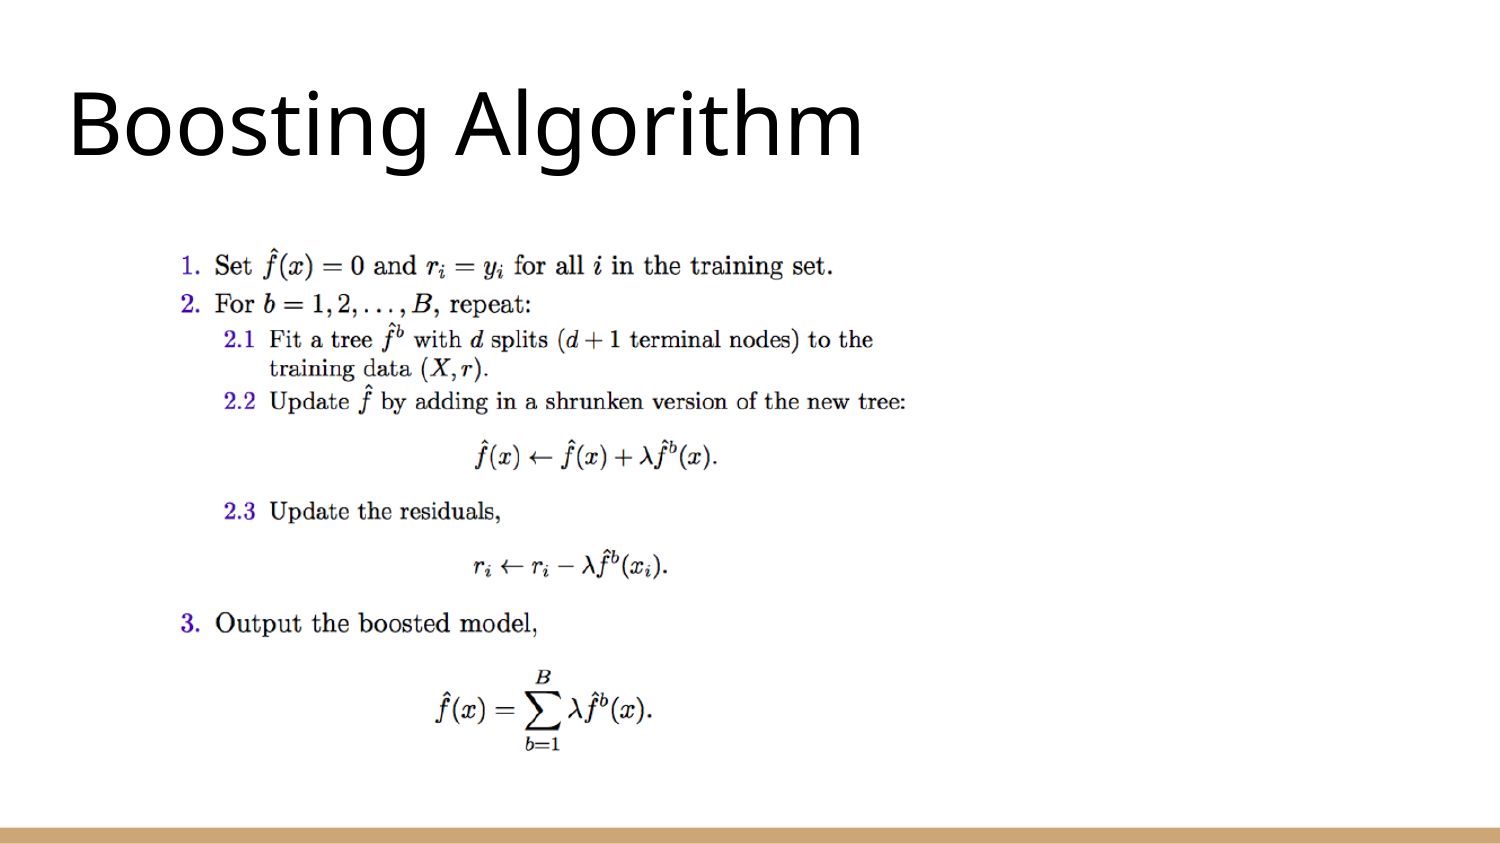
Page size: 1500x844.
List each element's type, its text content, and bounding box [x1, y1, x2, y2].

title Boosting Algorithm [51, 51, 1449, 189]
picture [50, 200, 1088, 792]
